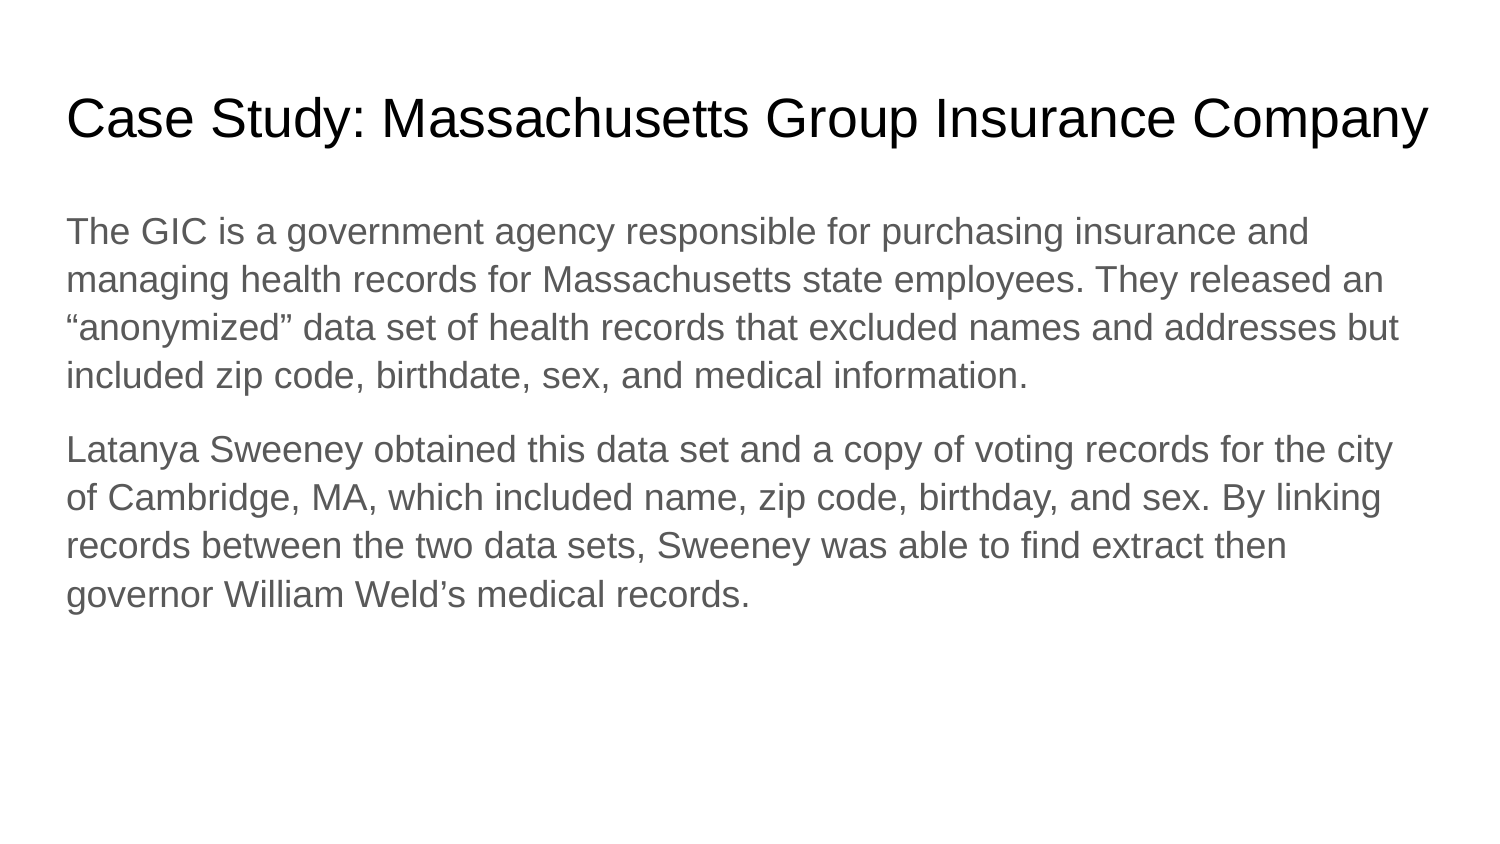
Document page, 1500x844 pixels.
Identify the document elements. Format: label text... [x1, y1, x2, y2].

title Case Study: Massachusetts Group Insurance Company [51, 72, 1449, 167]
list The GIC is a government agency responsible for purchasing insurance and managing health records for Massachusetts state employees. They released an “anonymized” data set of health records that excluded names and addresses but included zip code, birthdate, sex, and medical information. Latanya Sweeney obtained this data set and a copy of voting records for the city of Cambridge, MA, which included name, zip code, birthday, and sex. By linking records between the two data sets, Sweeney was able to find extract then governor William Weld’s medical records. [51, 189, 1449, 750]
